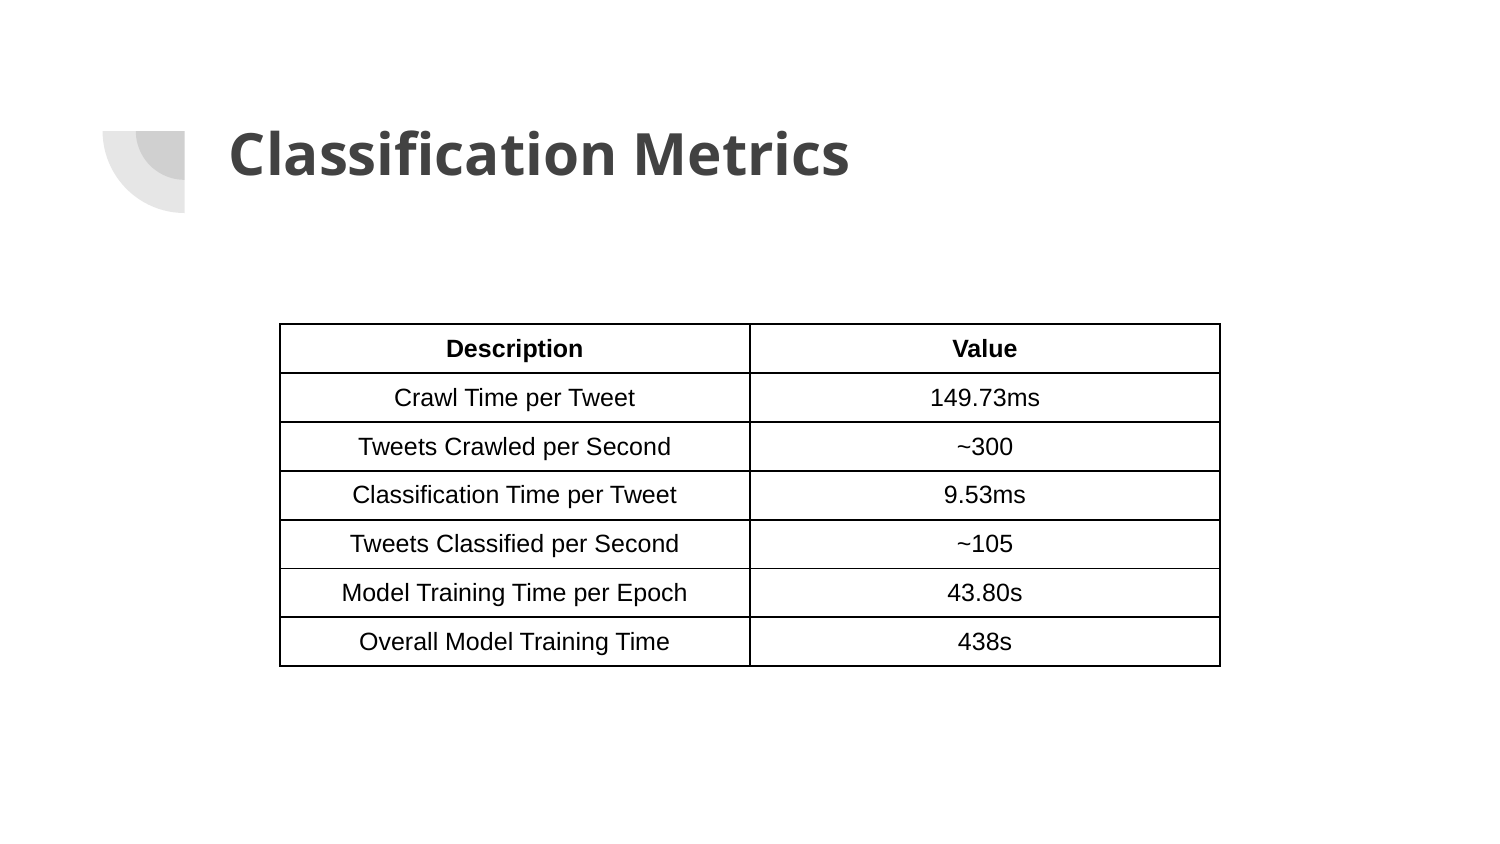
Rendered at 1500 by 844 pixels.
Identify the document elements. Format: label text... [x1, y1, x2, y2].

table_header Description [281, 325, 749, 372]
table_cell 149.73ms [751, 374, 1219, 421]
table_cell Model Training Time per Epoch [281, 569, 749, 616]
table_cell Tweets Crawled per Second [281, 423, 749, 470]
table_cell ~105 [751, 521, 1219, 568]
table_cell 9.53ms [751, 472, 1219, 519]
table_cell 43.80s [751, 569, 1219, 616]
title Classification Metrics [213, 98, 1368, 263]
table_cell ~300 [751, 423, 1219, 470]
table_cell Tweets Classified per Second [281, 521, 749, 568]
table_header Value [751, 325, 1219, 372]
table_cell Overall Model Training Time [281, 618, 749, 665]
table_cell Classification Time per Tweet [281, 472, 749, 519]
table_cell 438s [751, 618, 1219, 665]
table_cell Crawl Time per Tweet [281, 374, 749, 421]
